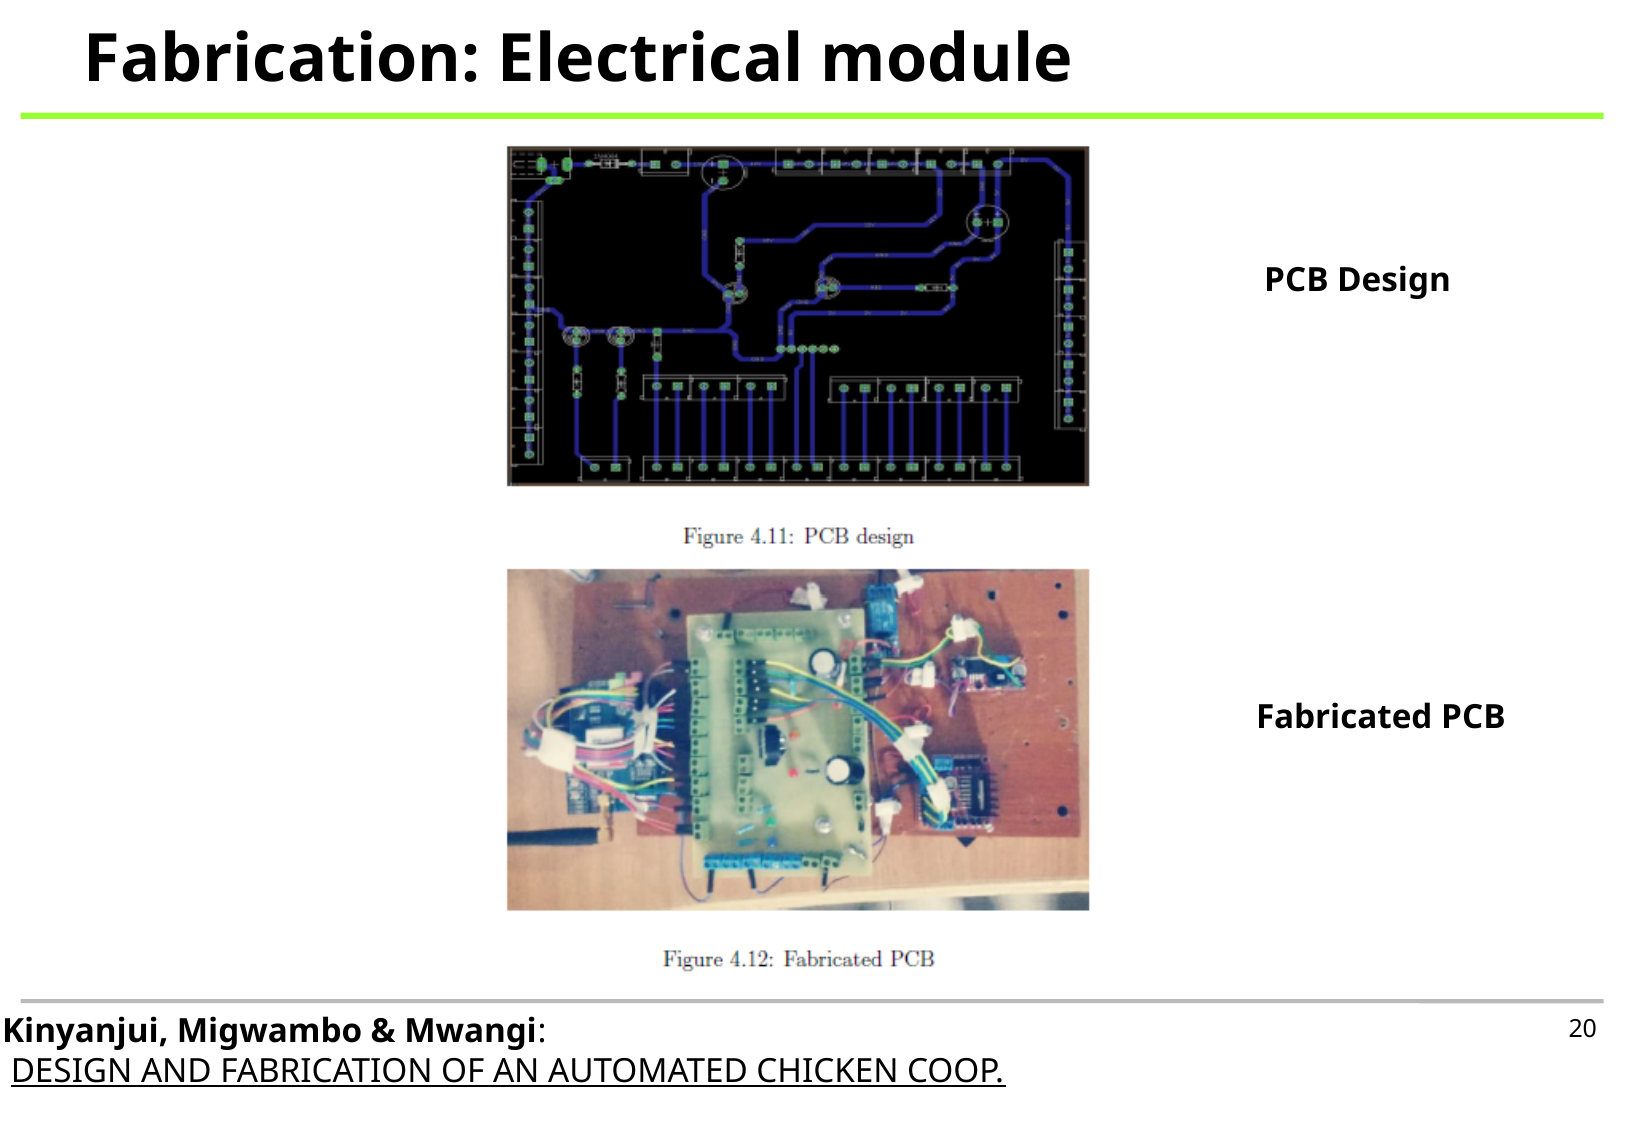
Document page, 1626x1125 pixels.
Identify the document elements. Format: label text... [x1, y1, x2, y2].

text_box Fabricated PCB [1159, 688, 1625, 743]
text_box Fabrication: Electrical module [68, 7, 1090, 103]
text_box PCB Design [1159, 251, 1605, 306]
picture [399, 121, 1158, 989]
